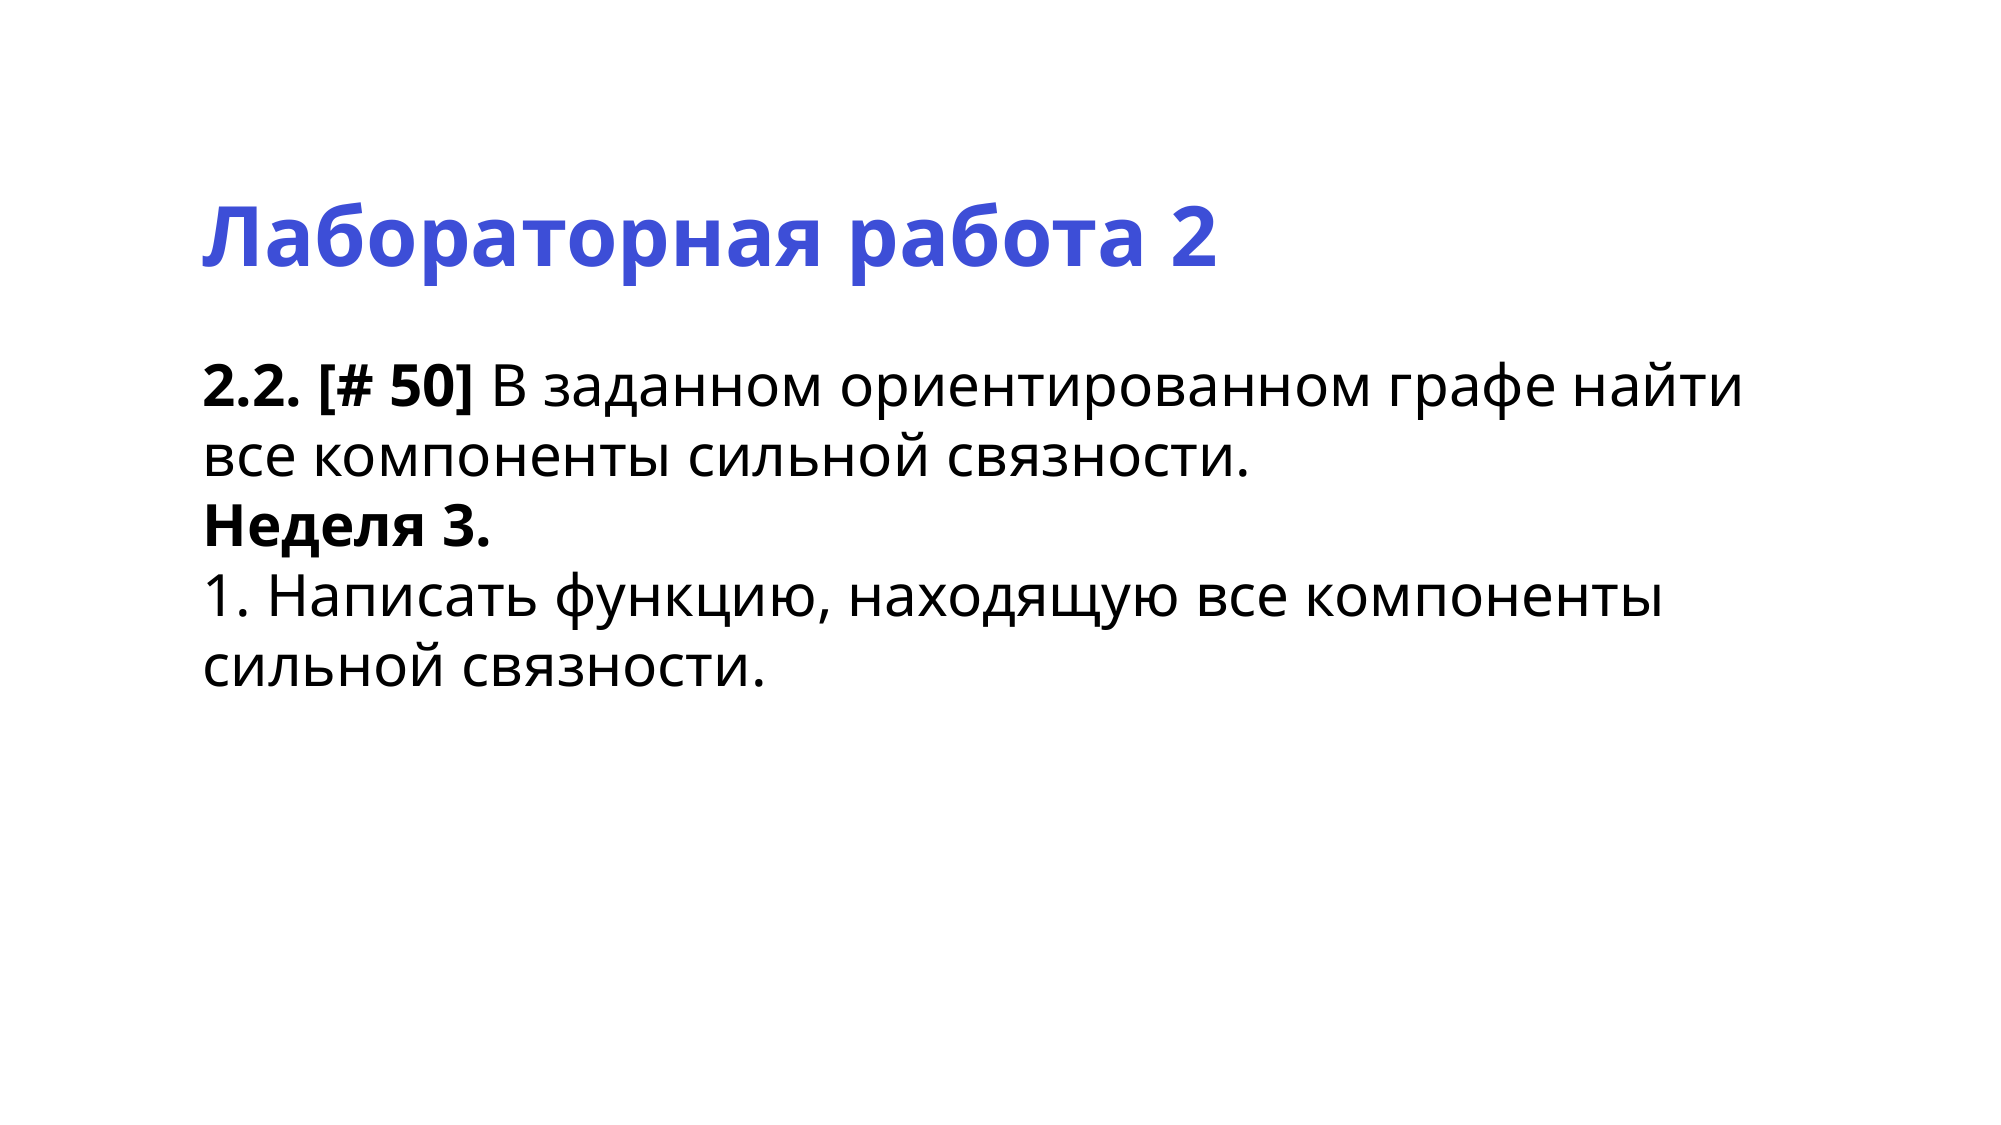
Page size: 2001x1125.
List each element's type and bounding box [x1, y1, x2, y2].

text_box [187, 340, 1816, 706]
text_box [187, 187, 1816, 307]
